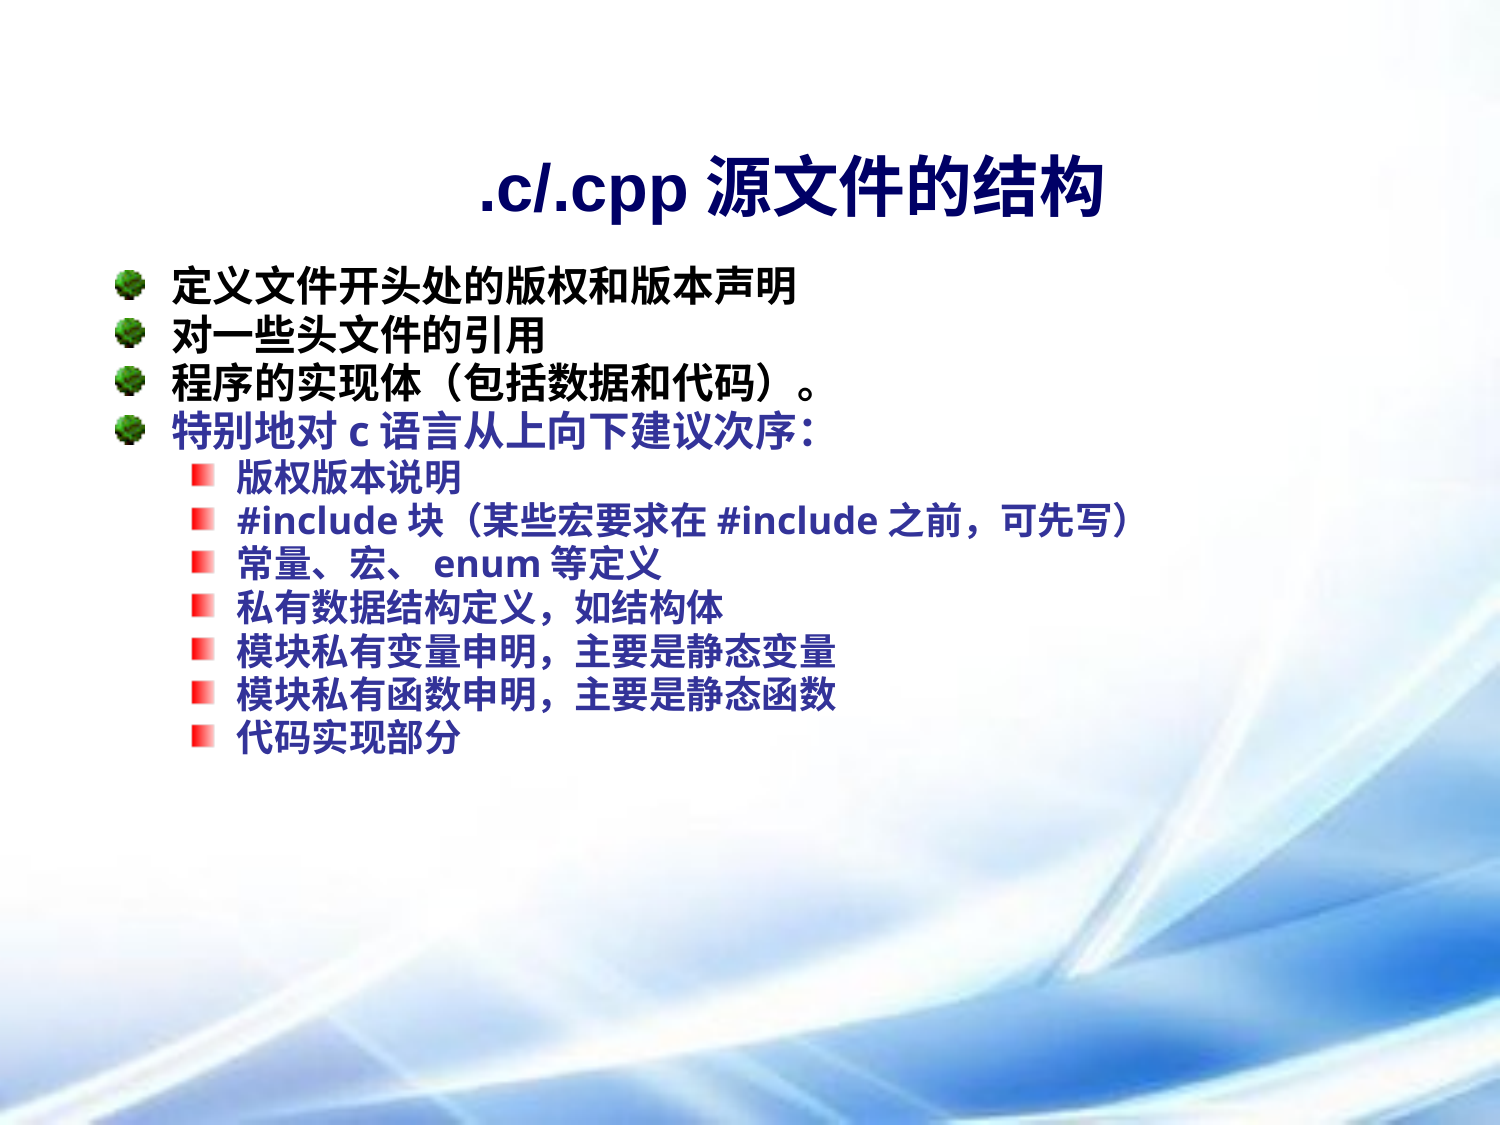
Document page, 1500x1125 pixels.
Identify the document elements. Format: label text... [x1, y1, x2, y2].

title .c/.cpp源文件的结构 [159, 136, 1426, 233]
list 定义文件开头处的版权和版本声明 对一些头文件的引用 程序的实现体（包括数据和代码）。 特别地对c语言从上向下建议次序： 版权版本说明 #include块（某些宏要求在#include之前，可先写） 常量、宏、enum等定义 私有数据结构定义，如结构体 模块私有变量申明，主要是静态变量 模块私有函数申明，主要是静态函数 代码实现部分 [100, 262, 1426, 1006]
picture [0, 0, 1500, 1125]
